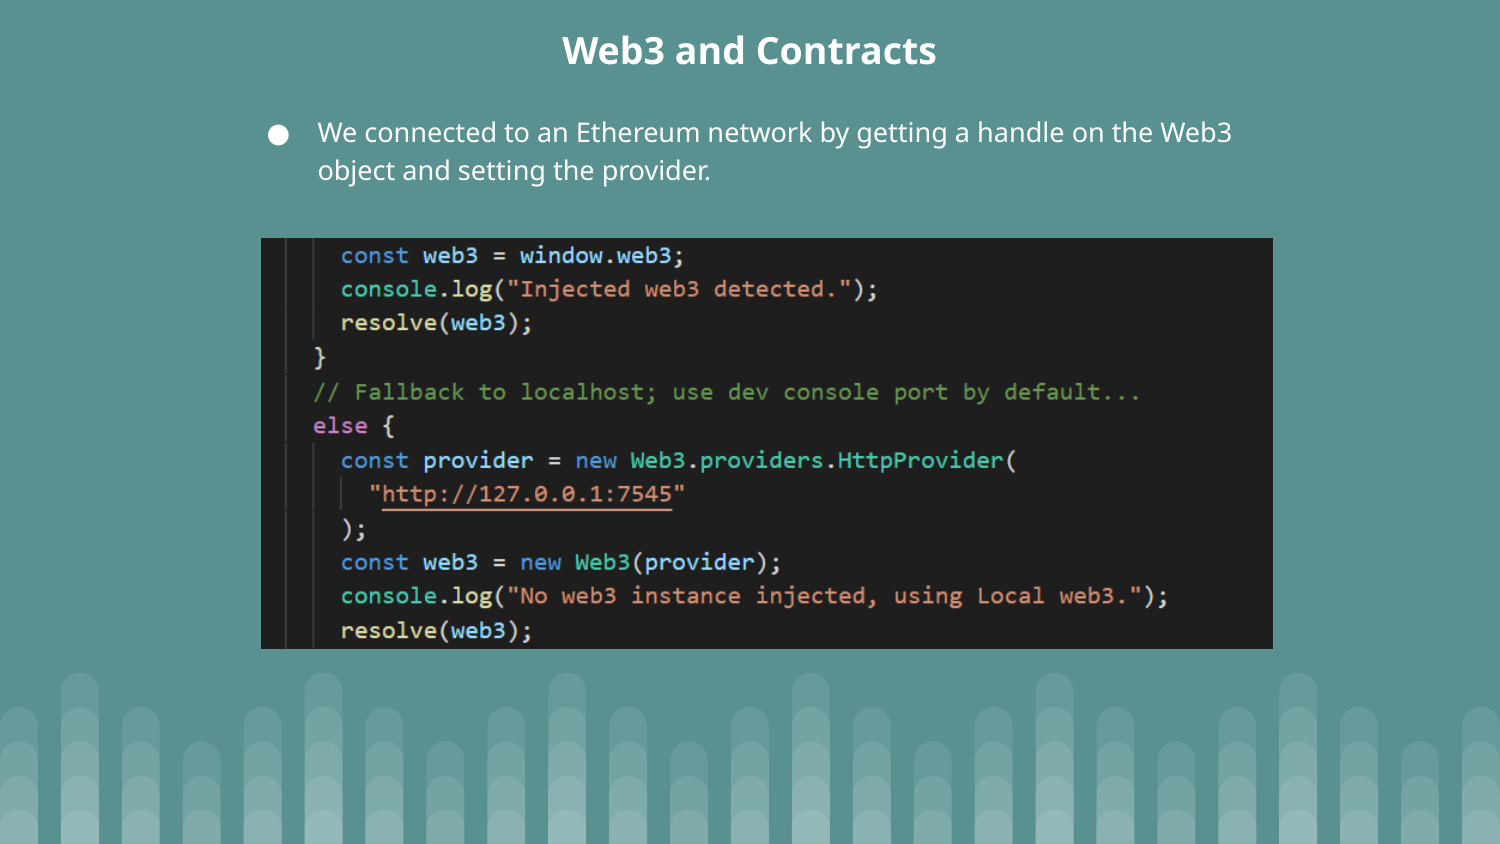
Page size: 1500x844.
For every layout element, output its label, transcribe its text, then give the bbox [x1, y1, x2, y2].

list We connected to an Ethereum network by getting a handle on the Web3 object and setting the provider. [227, 63, 1273, 711]
picture [261, 238, 1273, 649]
title Web3 and Contracts [227, 0, 1273, 63]
